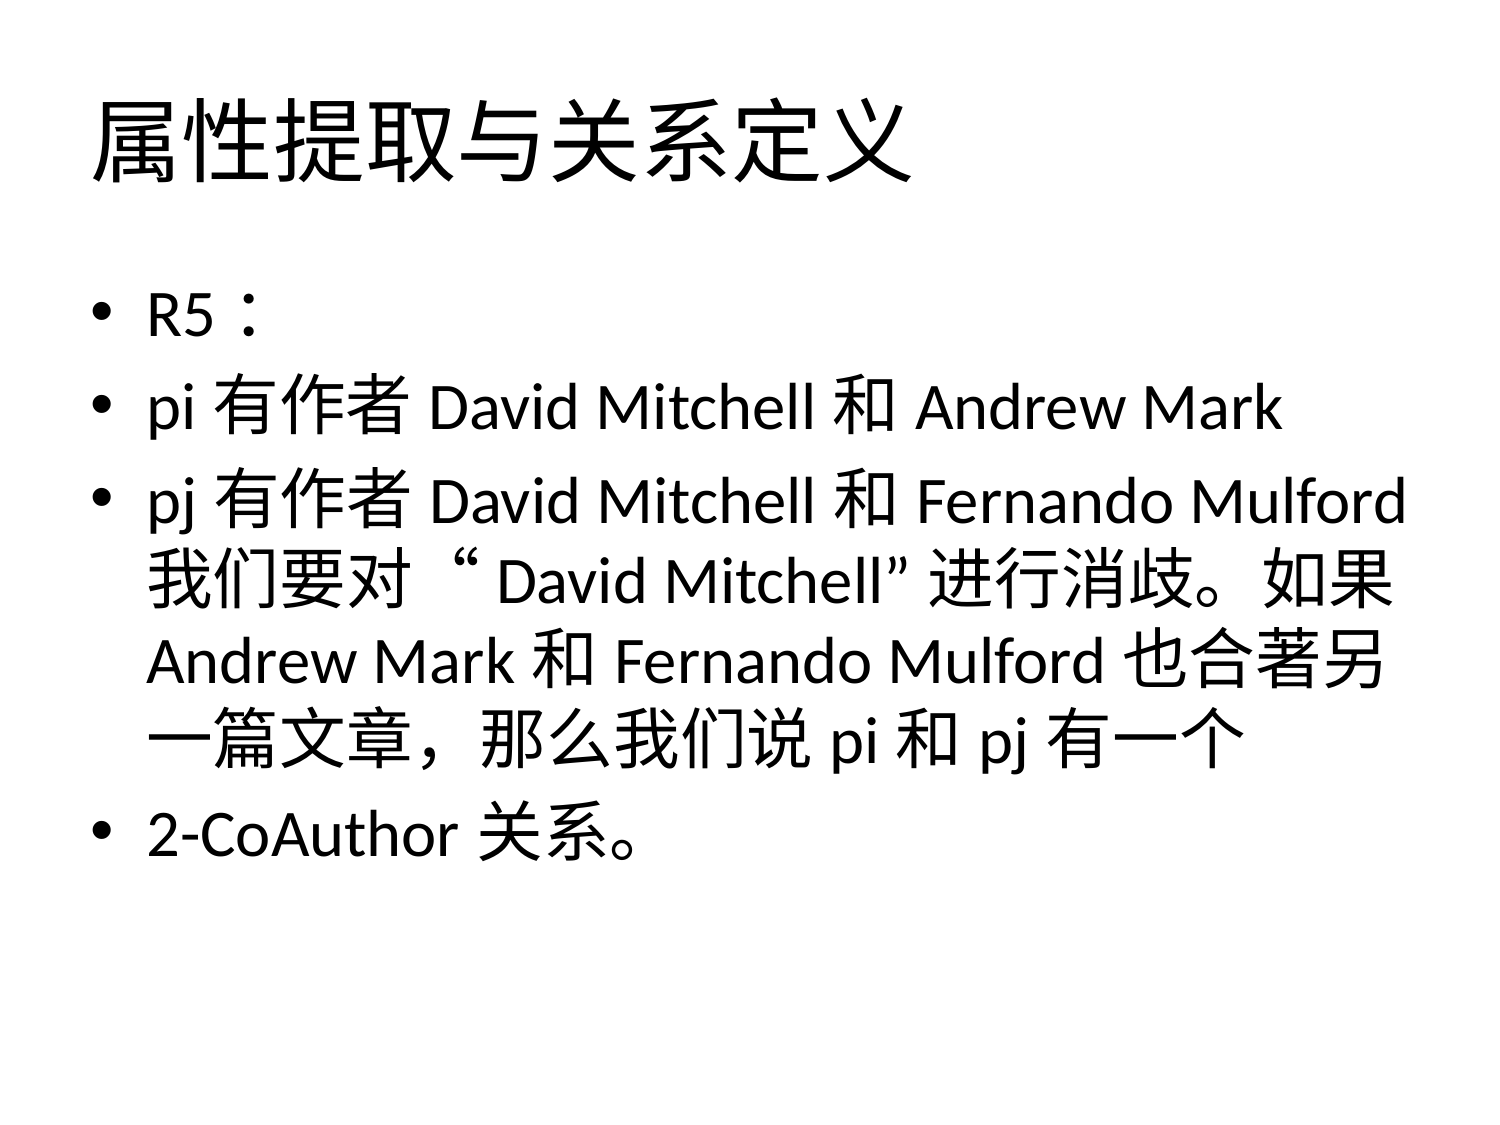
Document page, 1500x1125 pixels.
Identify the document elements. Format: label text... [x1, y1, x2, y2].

title 属性提取与关系定义 [75, 45, 1425, 233]
list R5： pi有作者David Mitchell和Andrew Mark pj有作者David Mitchell和Fernando Mulford我们要对“David Mitchell”进行消歧。如果Andrew Mark和Fernando Mulford也合著另一篇文章，那么我们说pi和pj有一个 2-CoAuthor关系。 [75, 262, 1425, 1005]
